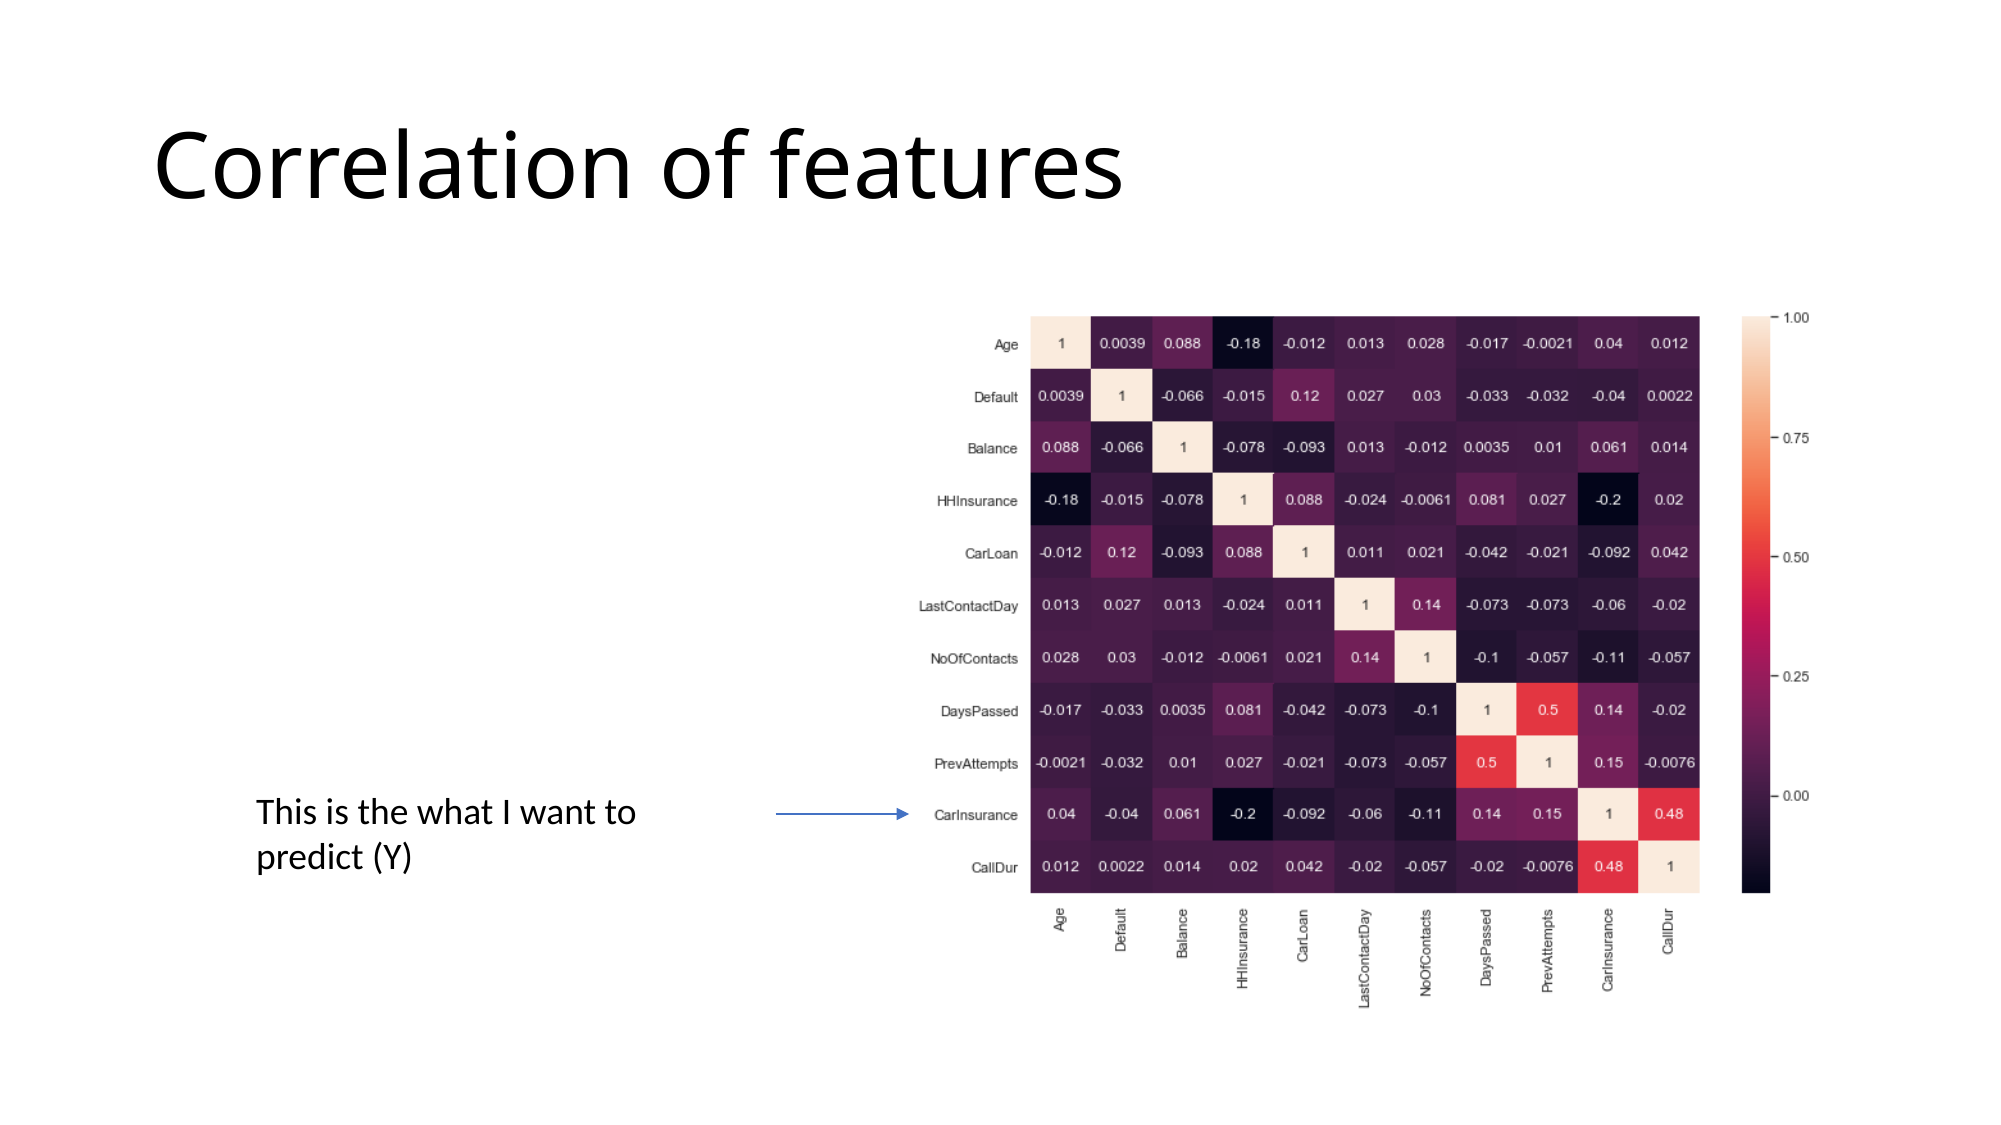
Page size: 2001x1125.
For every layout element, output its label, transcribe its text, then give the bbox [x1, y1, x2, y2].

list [909, 301, 1819, 1016]
title Correlation of features [137, 59, 1863, 278]
text_box This is the what I want to predict (Y) [241, 779, 739, 884]
